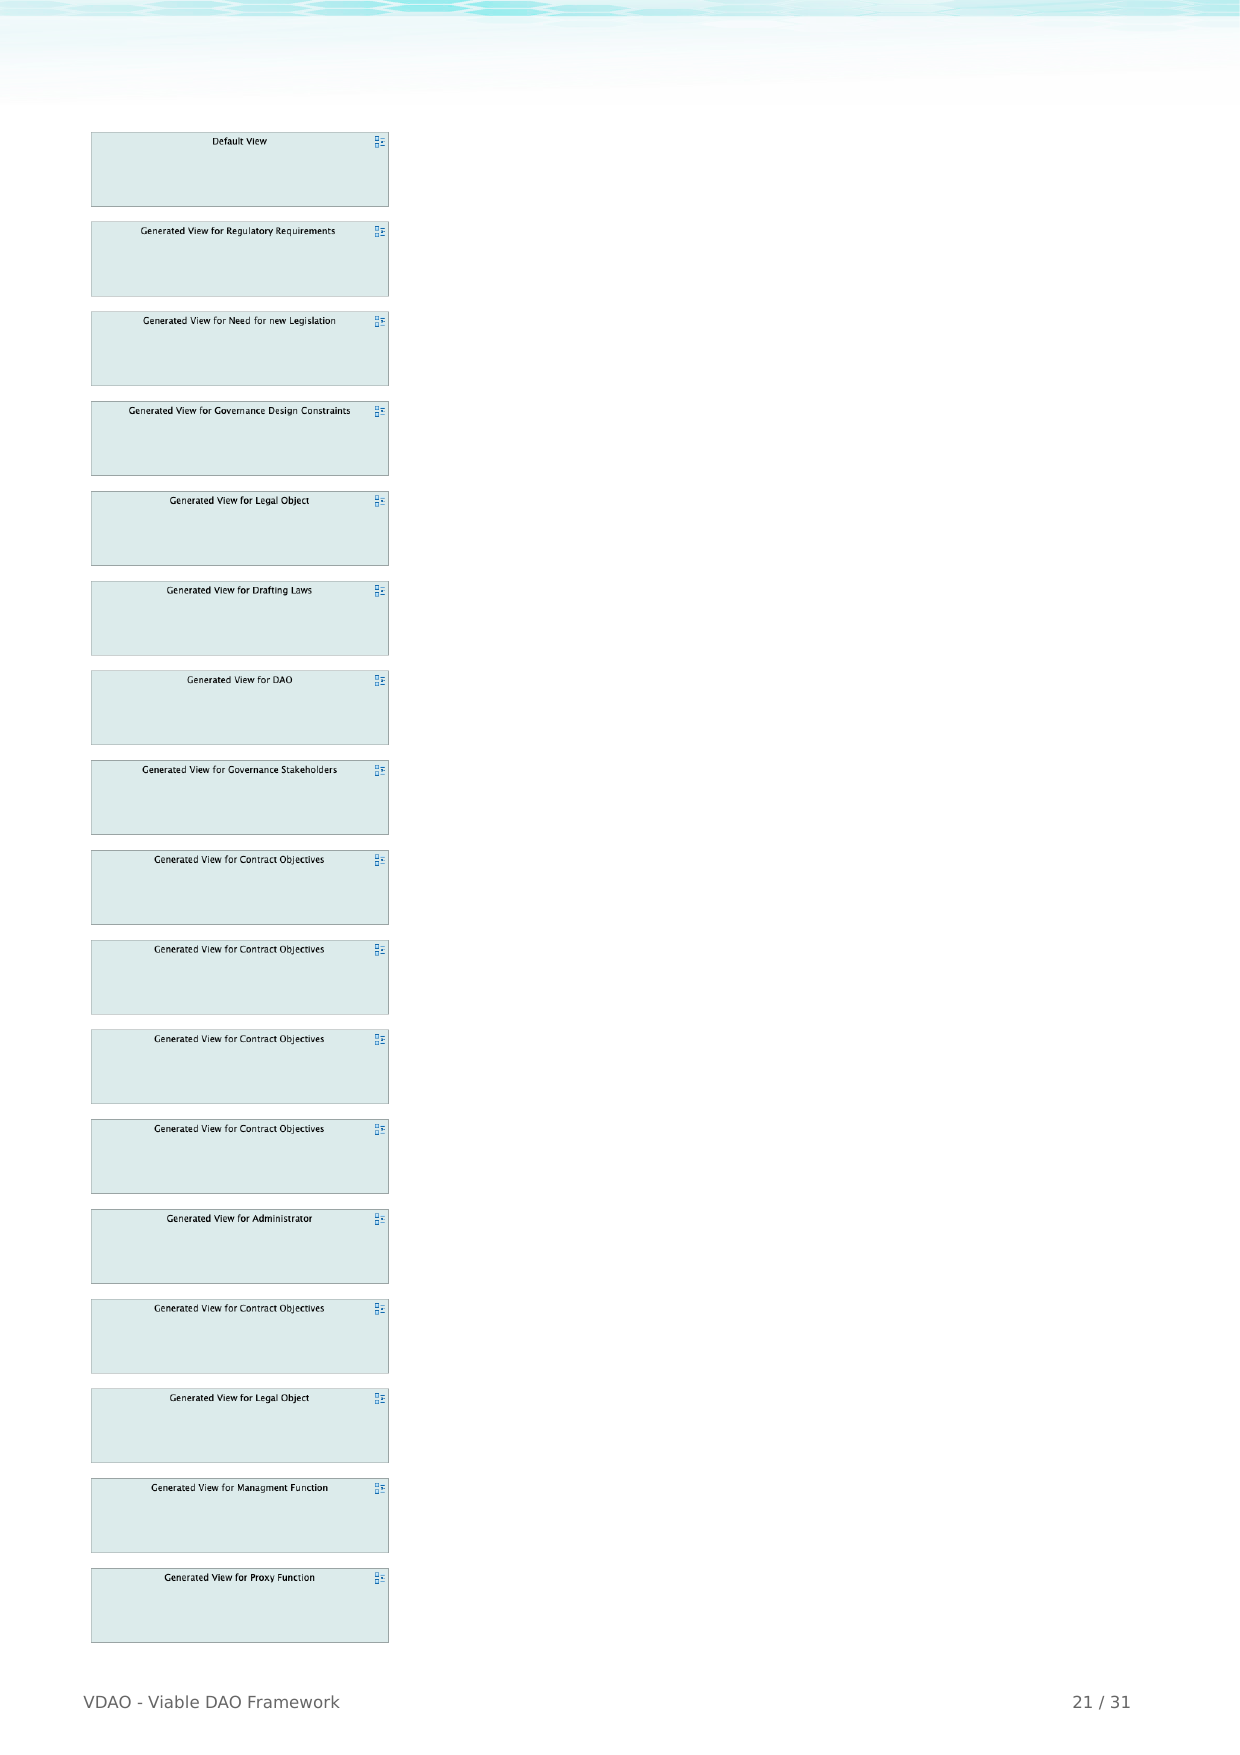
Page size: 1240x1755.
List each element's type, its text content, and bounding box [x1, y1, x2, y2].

text_box VDAO - Viable DAO Framework [83, 1649, 924, 1755]
picture [83, 124, 396, 1651]
text_box 21 [924, 1649, 1093, 1755]
text_box / 31 [1093, 1649, 1157, 1755]
picture [0, 0, 1240, 105]
